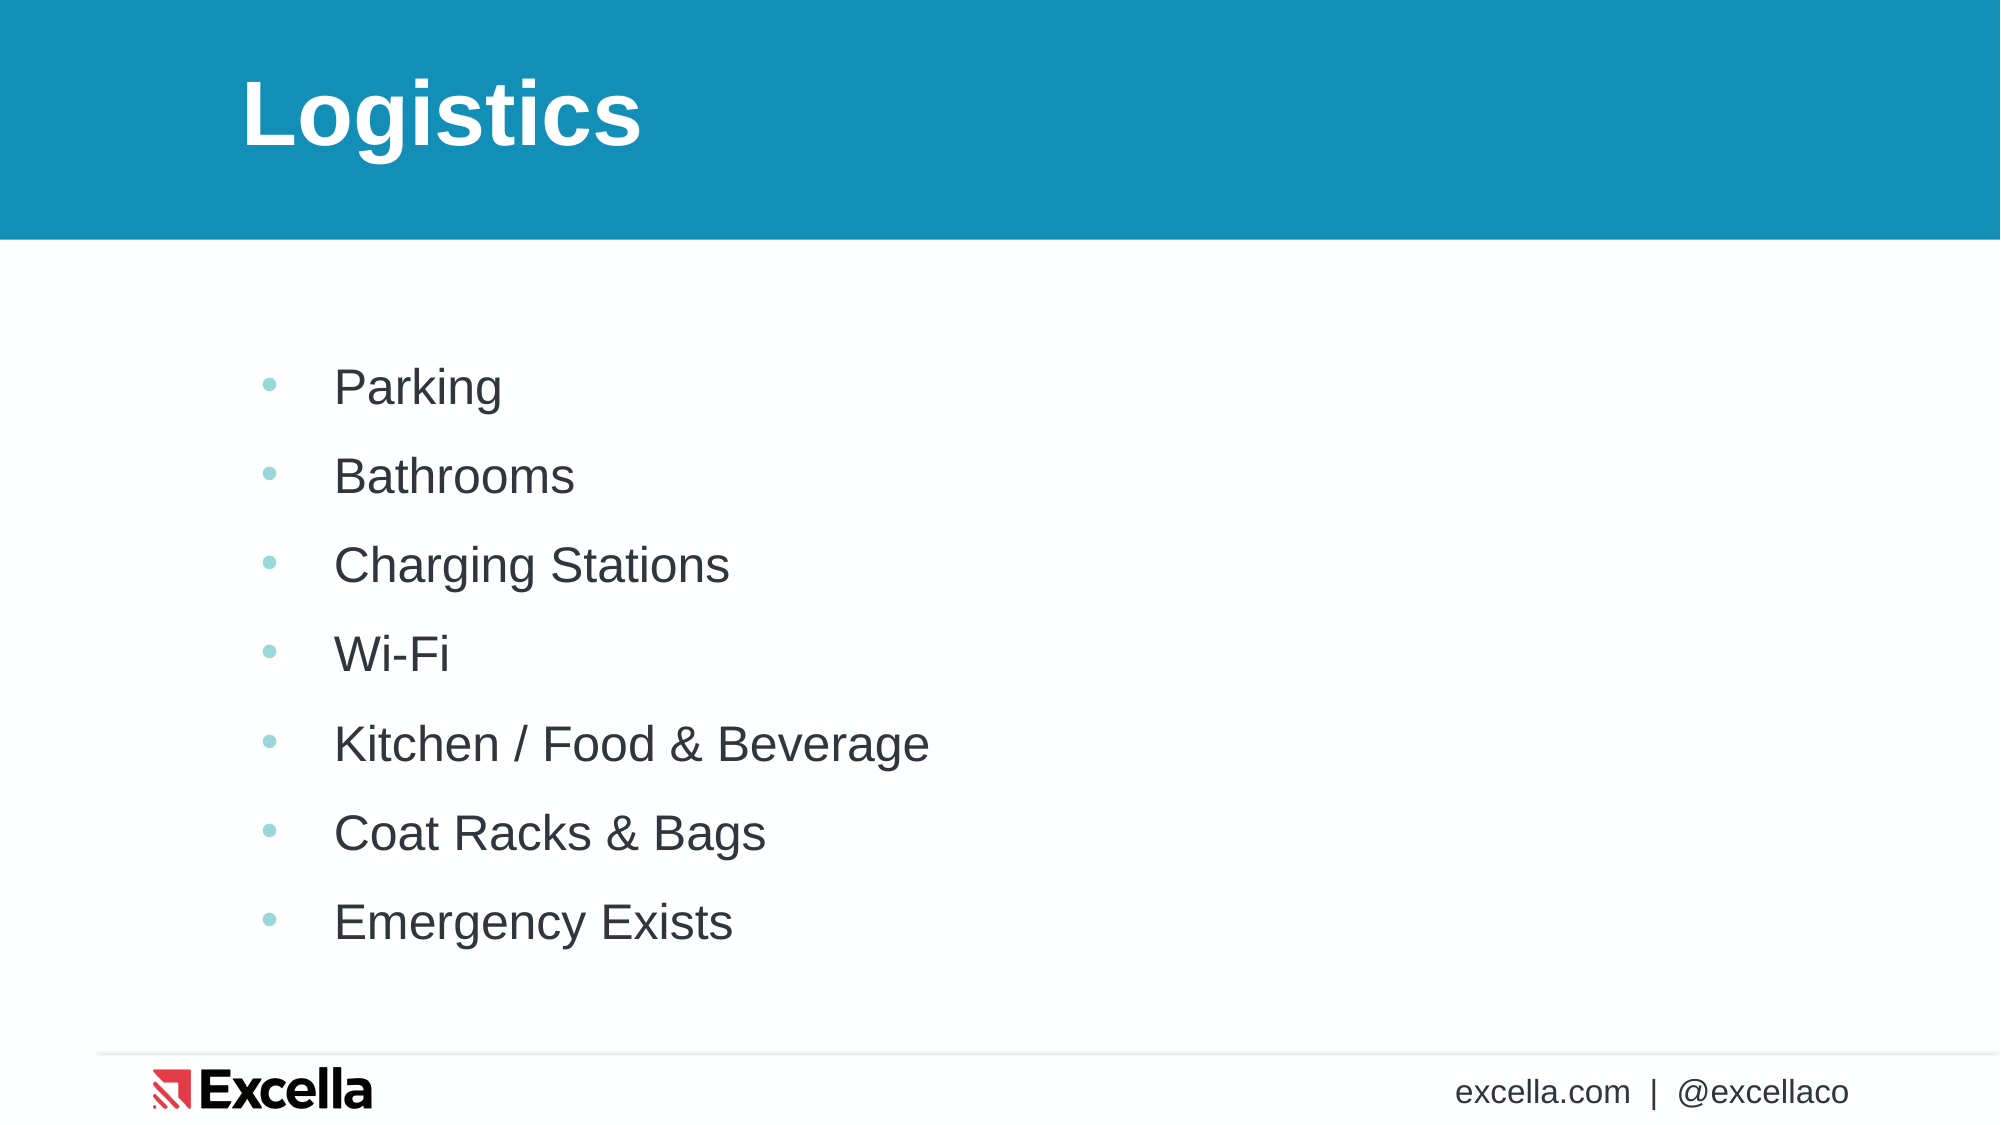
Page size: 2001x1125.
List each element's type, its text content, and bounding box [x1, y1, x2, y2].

list Parking Bathrooms Charging Stations Wi-Fi Kitchen / Food & Beverage Coat Racks & Bags Emergency Exists [243, 239, 1704, 1056]
title Logistics [227, 59, 1953, 181]
